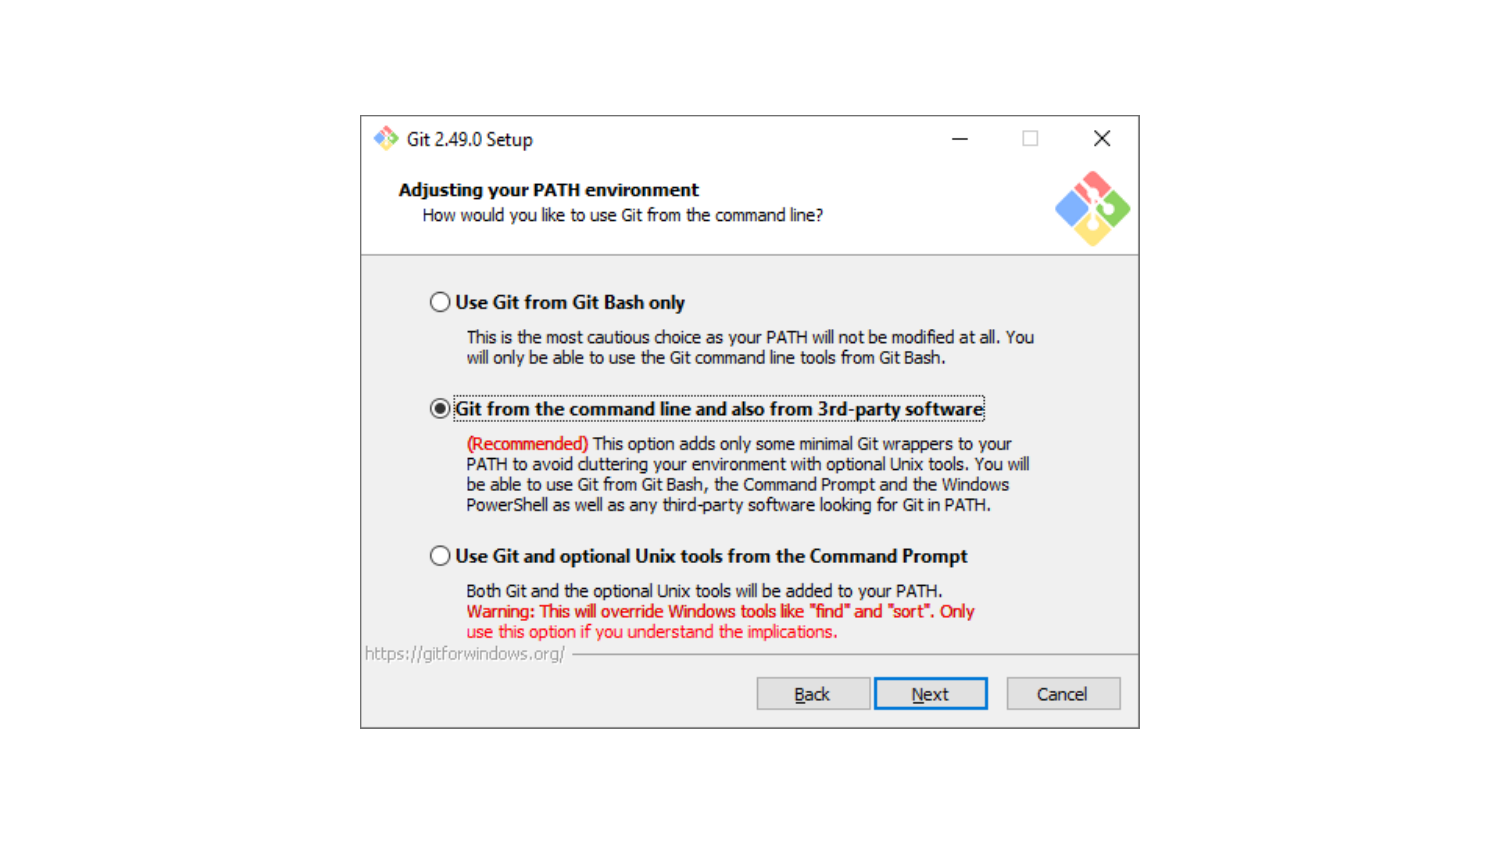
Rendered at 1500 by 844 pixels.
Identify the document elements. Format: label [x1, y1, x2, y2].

picture [359, 115, 1141, 729]
